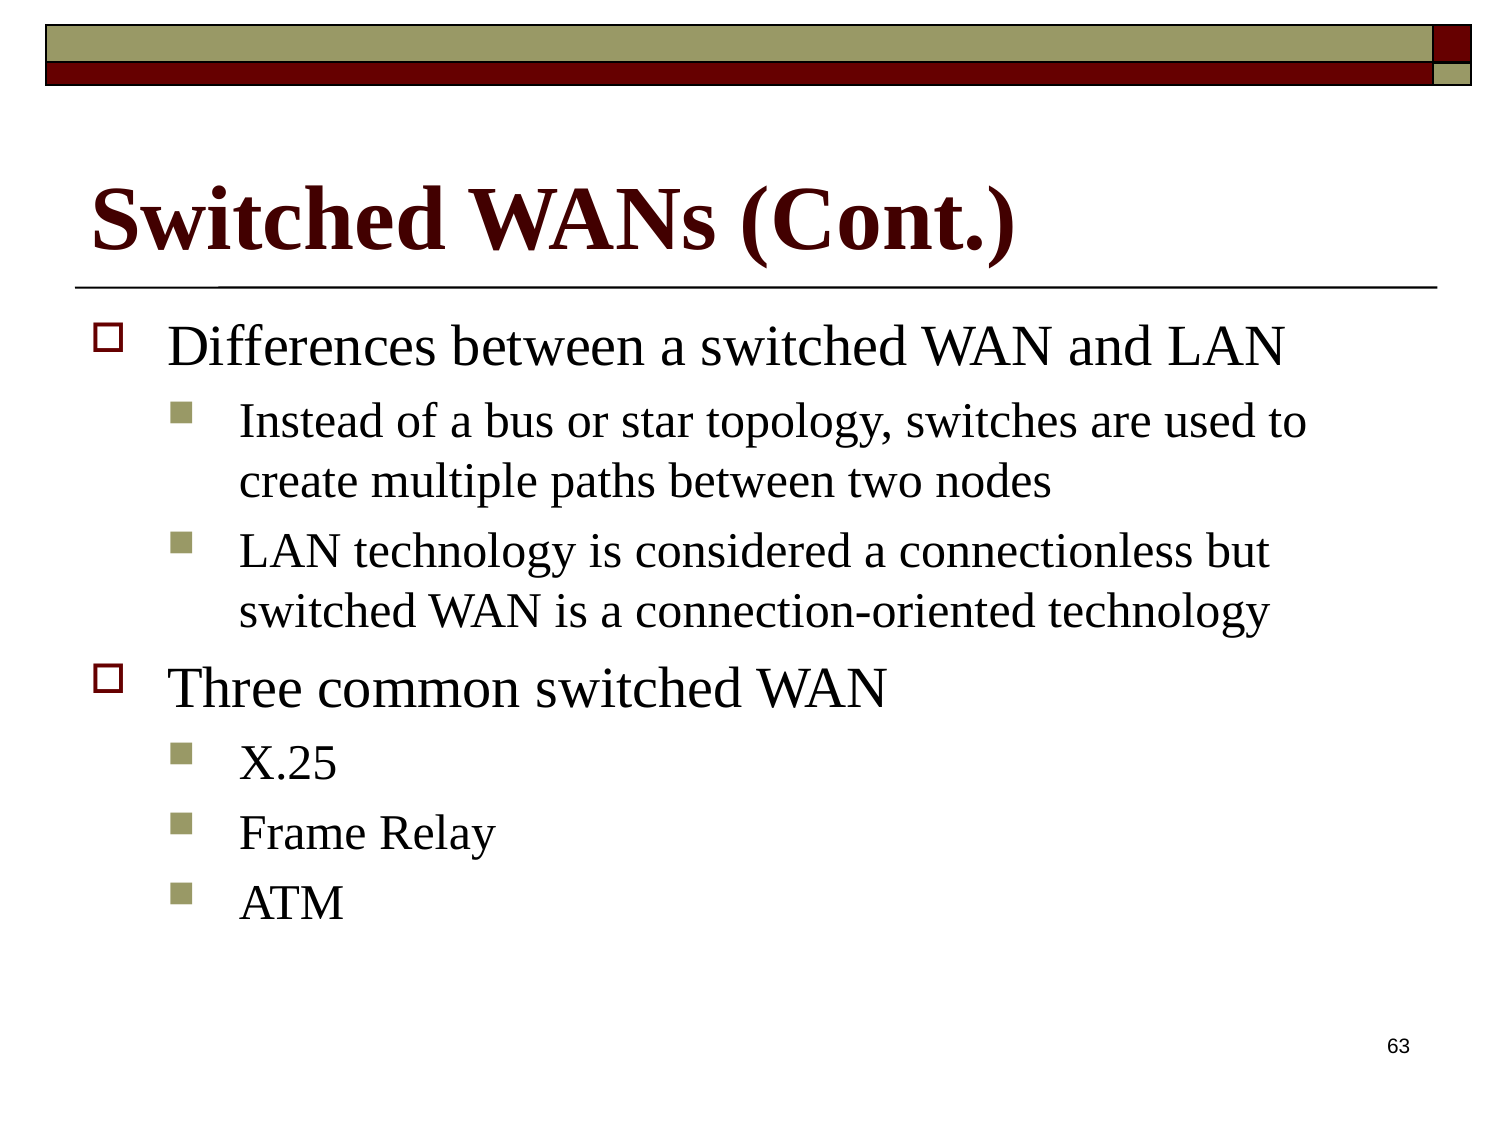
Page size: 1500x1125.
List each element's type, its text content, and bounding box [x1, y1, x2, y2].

slide_number 63 [1112, 1024, 1426, 1101]
title Switched WANs (Cont.) [74, 87, 1426, 276]
list Differences between a switched WAN and LAN Instead of a bus or star topology, switches are used to create multiple paths between two nodes LAN technology is considered a connectionless but switched WAN is a connection-oriented technology Three common switched WAN X.25 Frame Relay ATM [74, 299, 1426, 1006]
